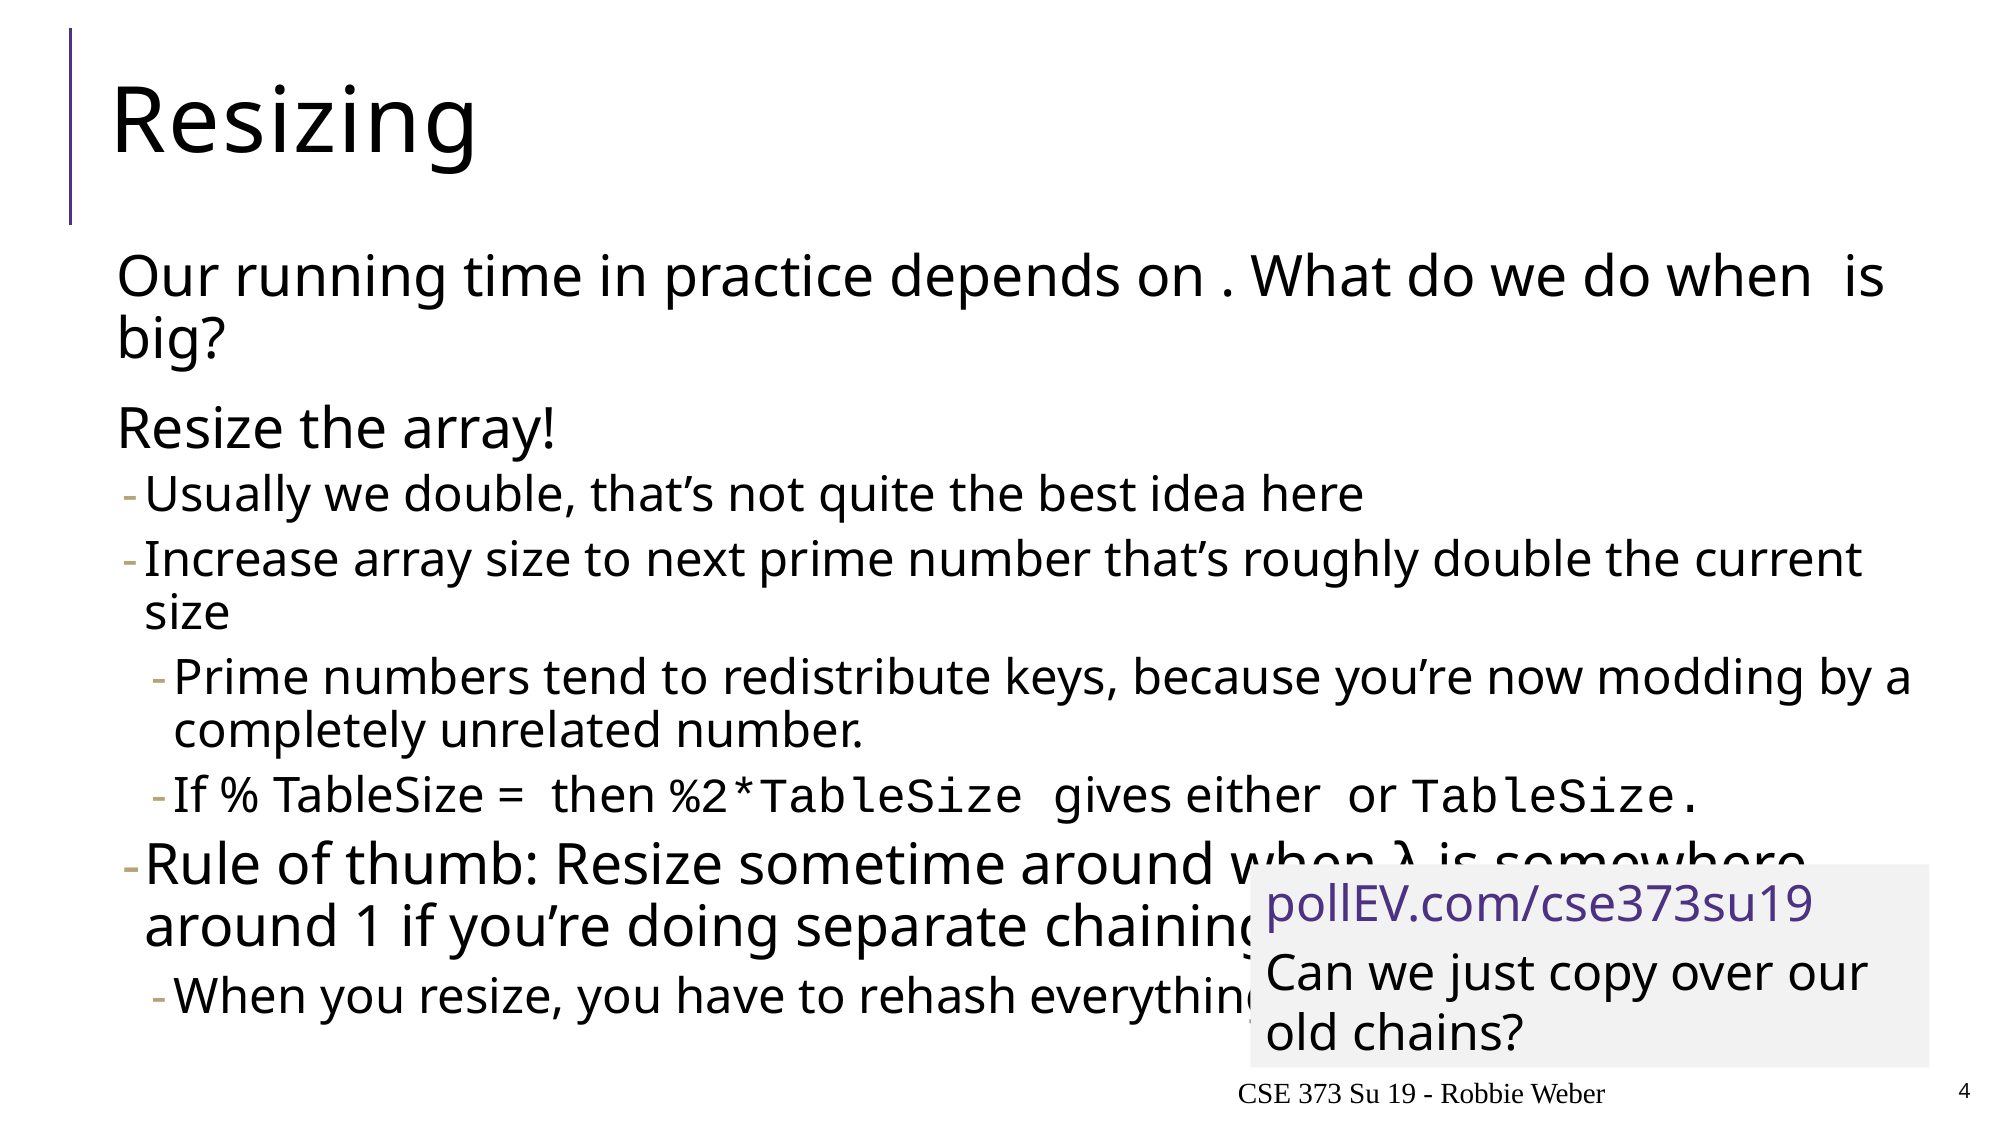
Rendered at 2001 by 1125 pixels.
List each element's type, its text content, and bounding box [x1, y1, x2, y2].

title Resizing [94, 43, 1930, 210]
footer CSE 373 Su 19 - Robbie Weber [937, 1069, 1906, 1115]
slide_number 4 [1916, 1069, 1986, 1115]
text_box pollEV.com/cse373su19 Can we just copy over our old chains? [1250, 864, 1930, 1068]
